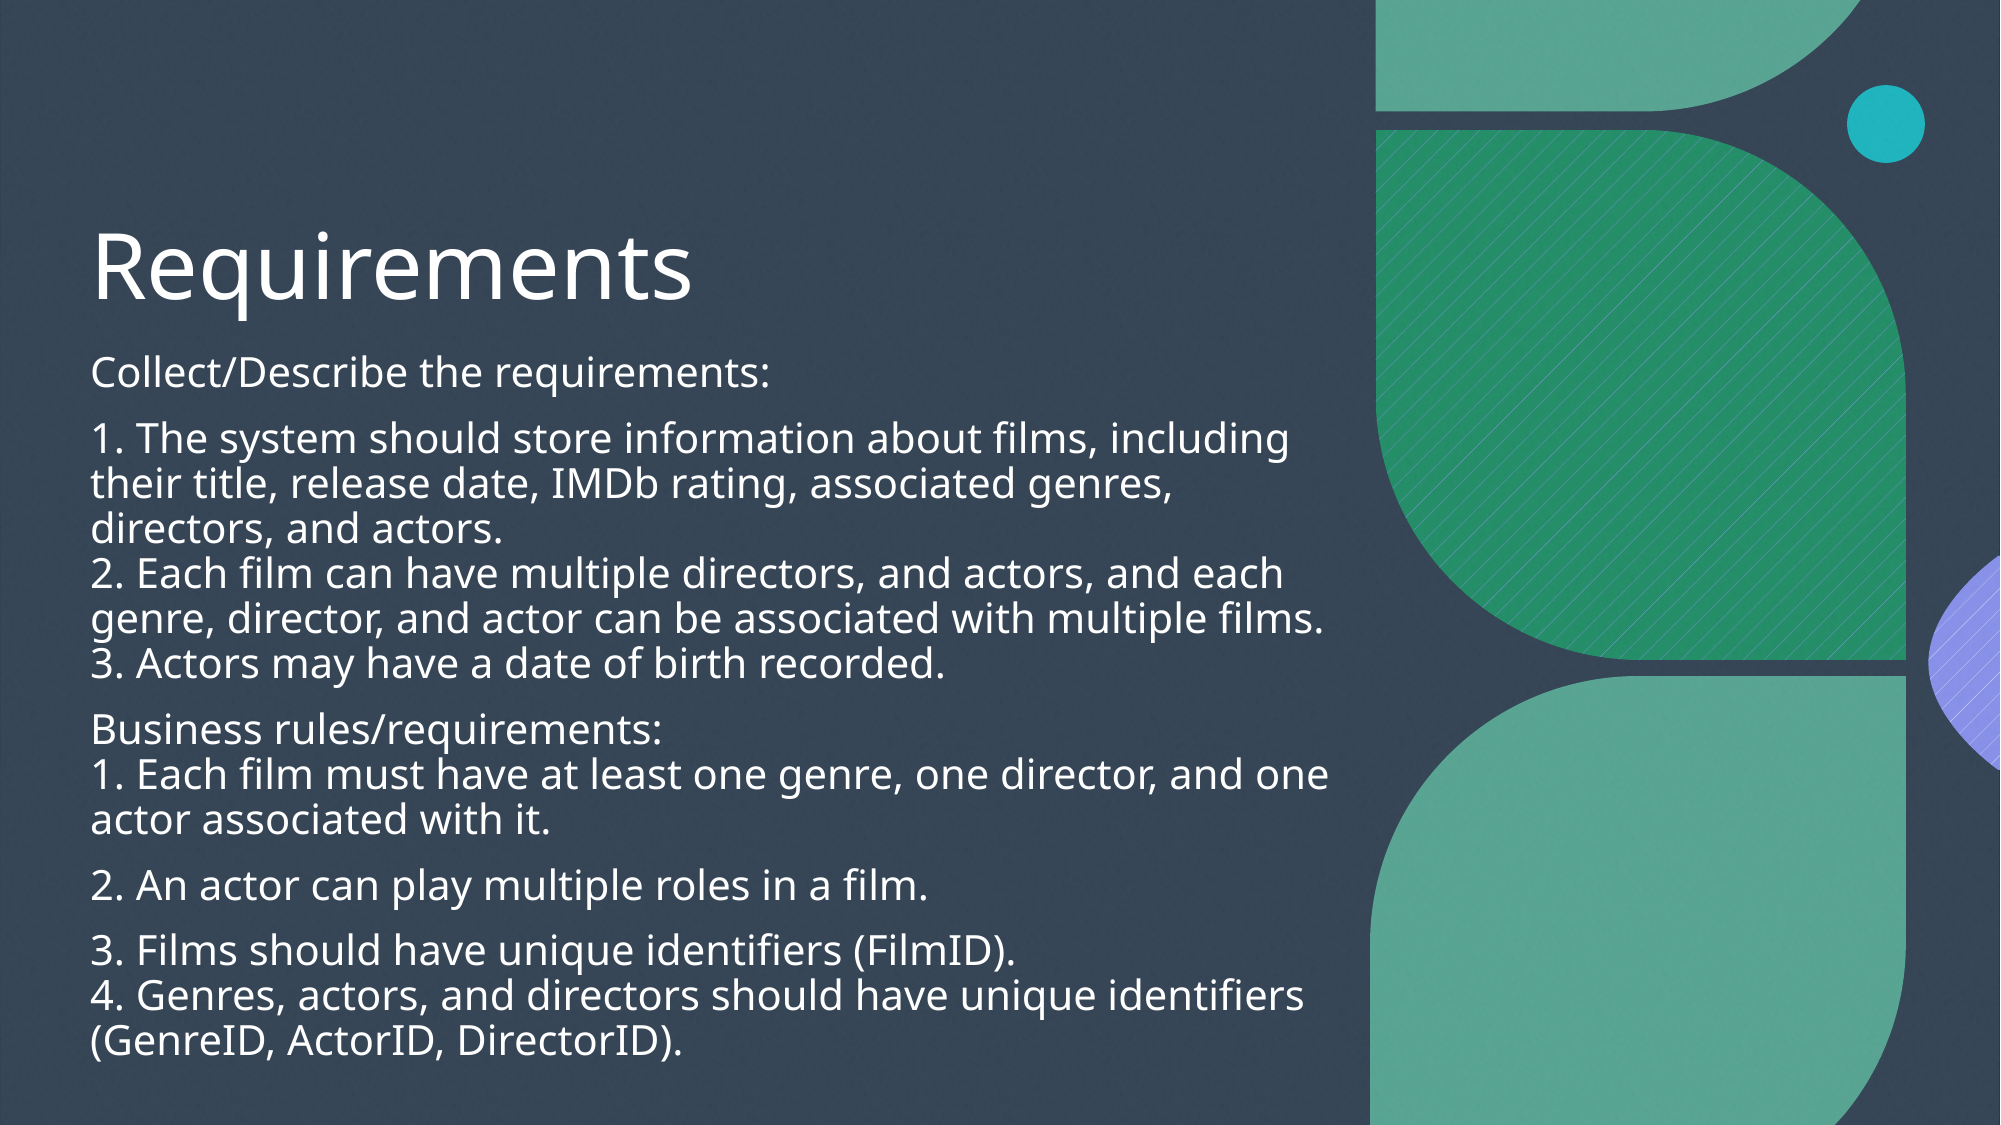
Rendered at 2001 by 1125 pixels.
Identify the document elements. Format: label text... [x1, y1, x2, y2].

title Requirements [75, 109, 1336, 327]
list Collect/Describe the requirements: 1. The system should store information about films, including their title, release date, IMDb rating, associated genres, directors, and actors. 2. Each film can have multiple directors, and actors, and each genre, director, and actor can be associated with multiple films. 3. Actors may have a date of birth recorded. Business rules/requirements: 1. Each film must have at least one genre, one director, and one actor associated with it. 2. An actor can play multiple roles in a film. 3. Films should have unique identifiers (FilmID). 4. Genres, actors, and directors should have unique identifiers (GenreID, ActorID, DirectorID). [75, 343, 1372, 1125]
